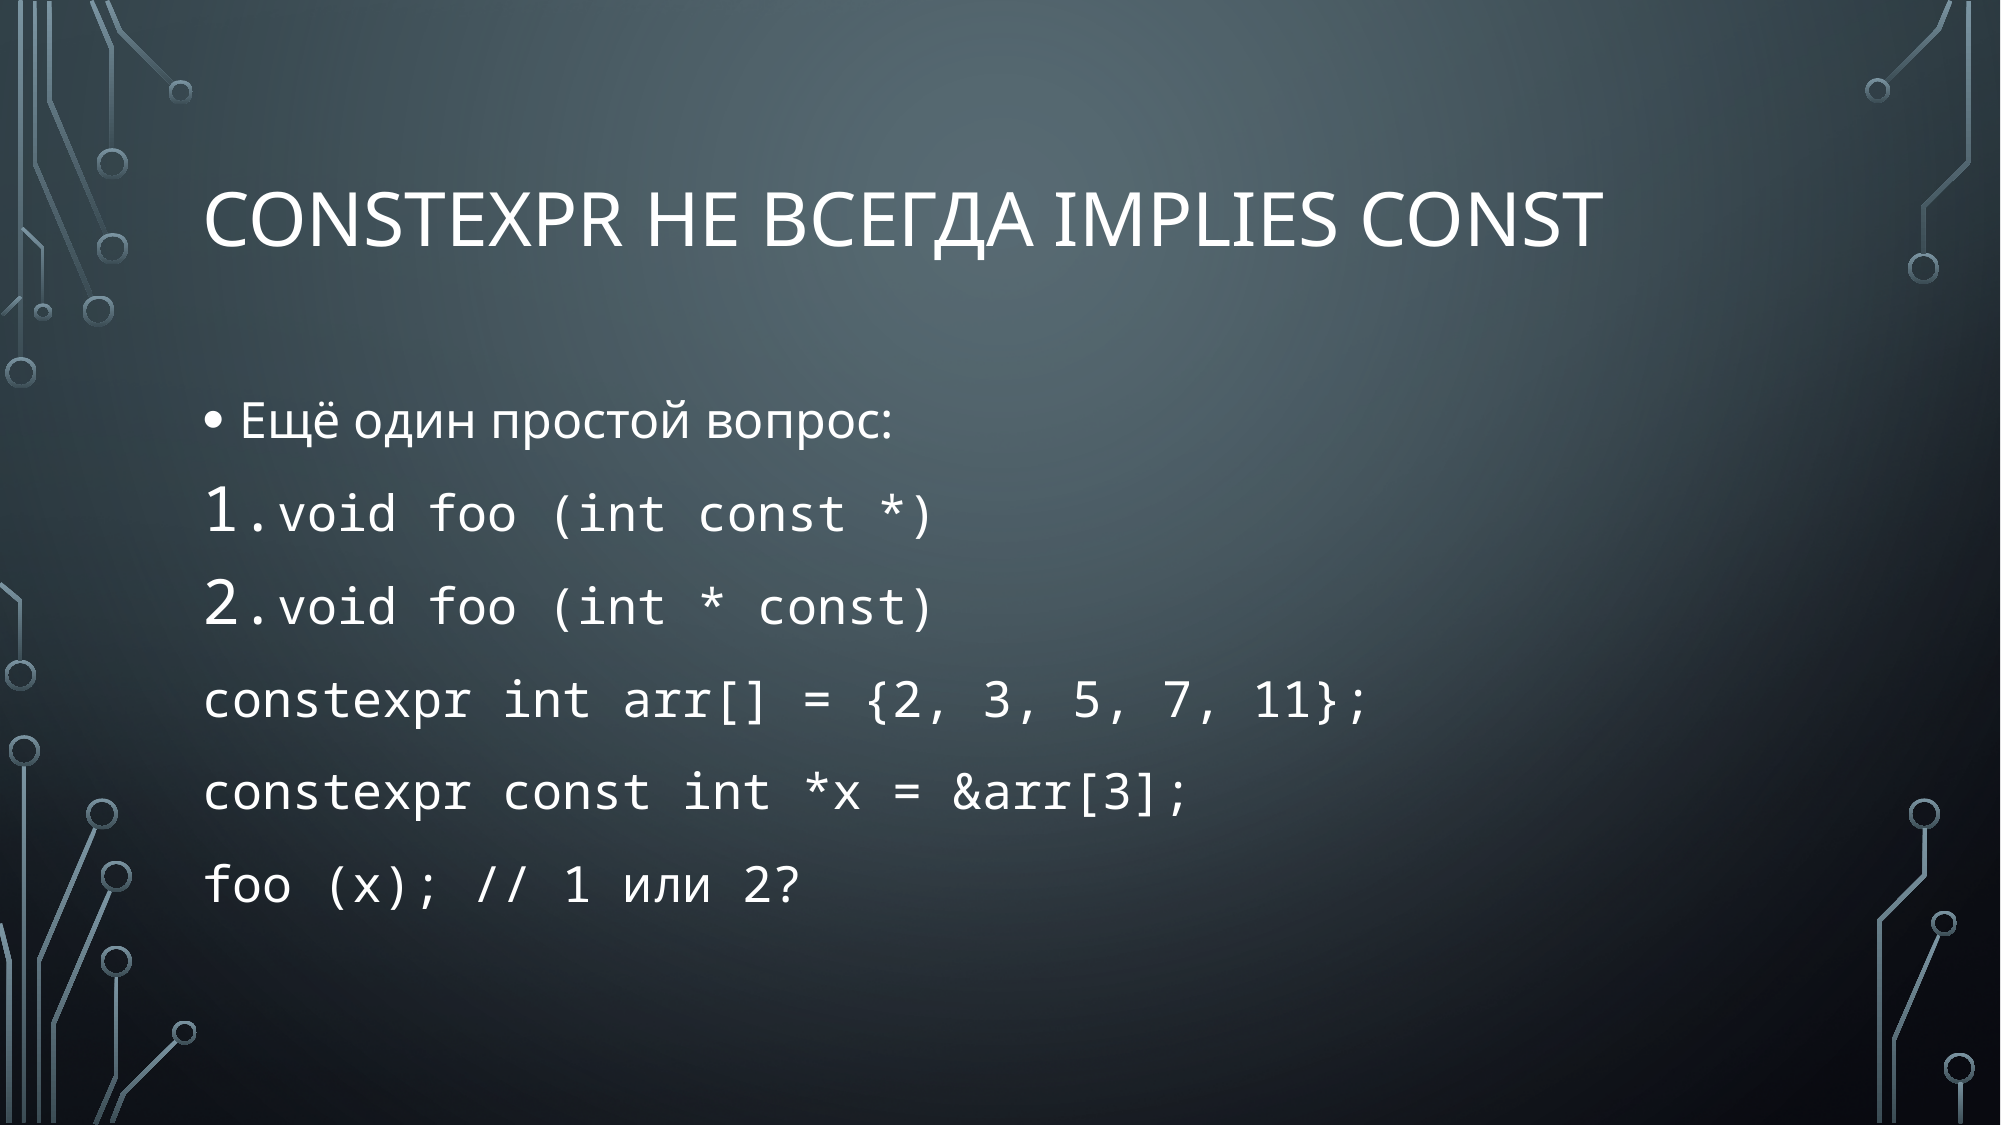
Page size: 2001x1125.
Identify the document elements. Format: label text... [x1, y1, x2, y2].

list Ещё один простой вопрос: void foo (int const *) void foo (int * const) constexpr int arr[] = {2, 3, 5, 7, 11}; constexpr const int *x = &arr[3]; foo (x); // 1 или 2? [187, 369, 1813, 1064]
title constexpr не всегда implies const [187, 101, 1813, 344]
